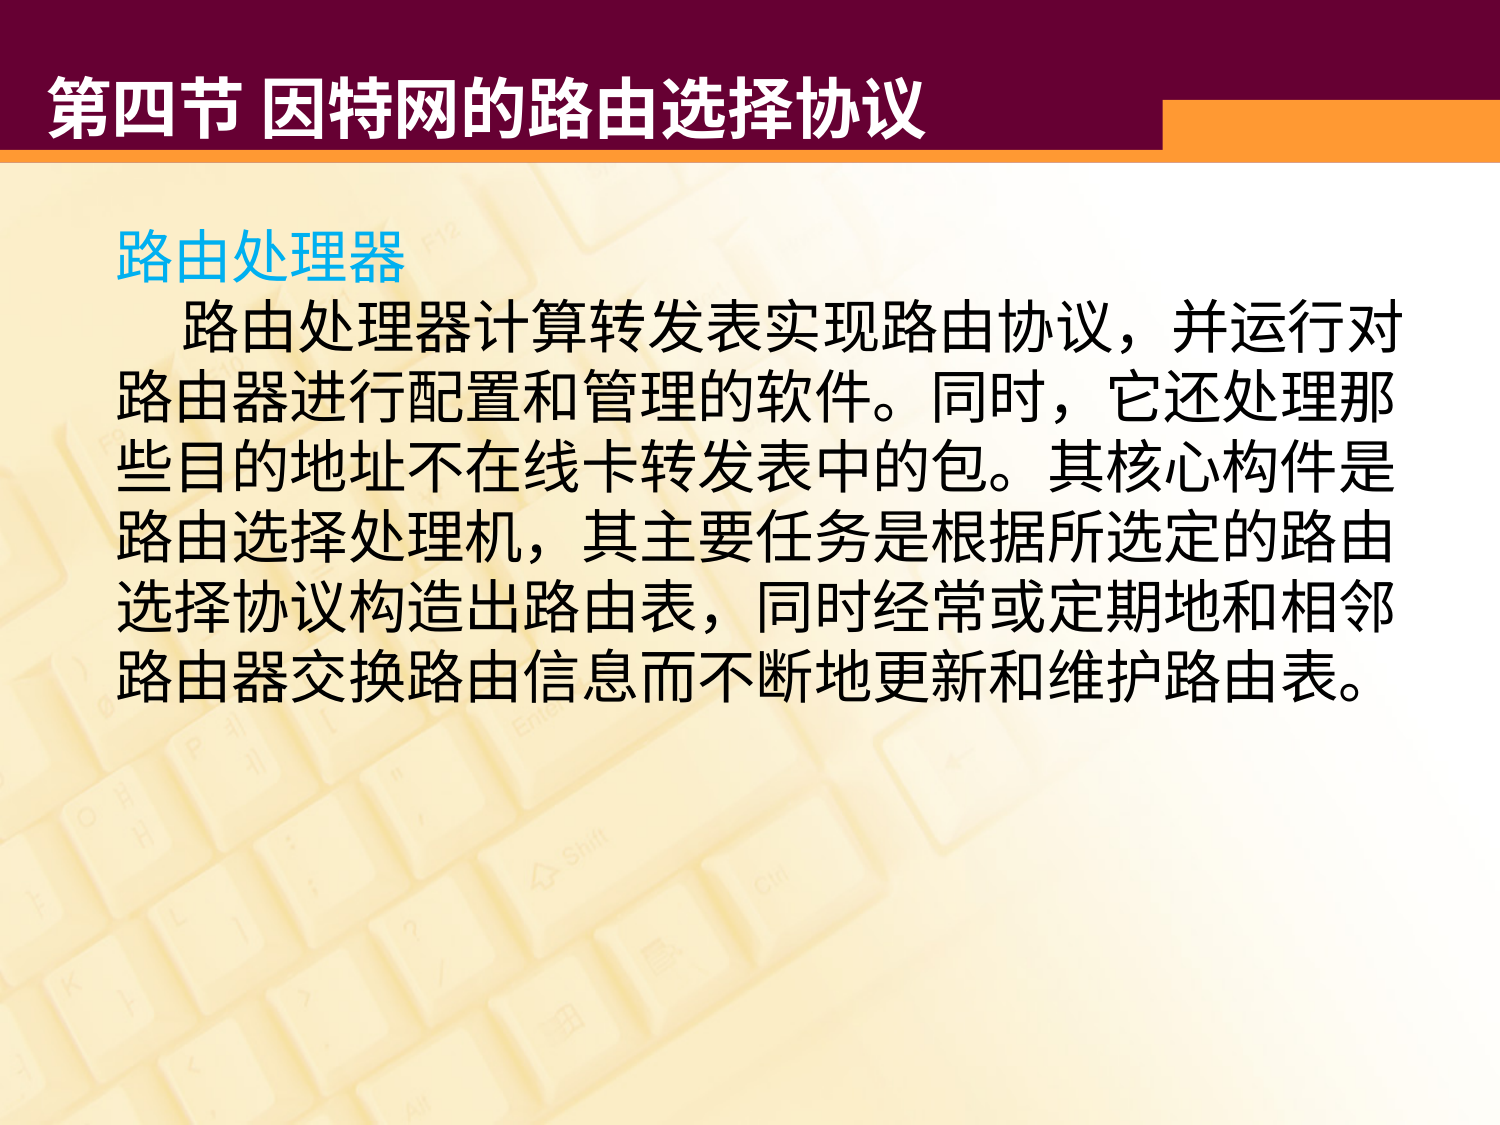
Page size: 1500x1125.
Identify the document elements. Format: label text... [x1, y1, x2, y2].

title 第四节 因特网的路由选择协议 [29, 50, 1388, 164]
list 路由处理器 路由处理器计算转发表实现路由协议，并运行对路由器进行配置和管理的软件。同时，它还处理那些目的地址不在线卡转发表中的包。其核心构件是路由选择处理机，其主要任务是根据所选定的路由选择协议构造出路由表，同时经常或定期地和相邻路由器交换路由信息而不断地更新和维护路由表。 [100, 212, 1426, 1013]
picture [0, 163, 1500, 1125]
